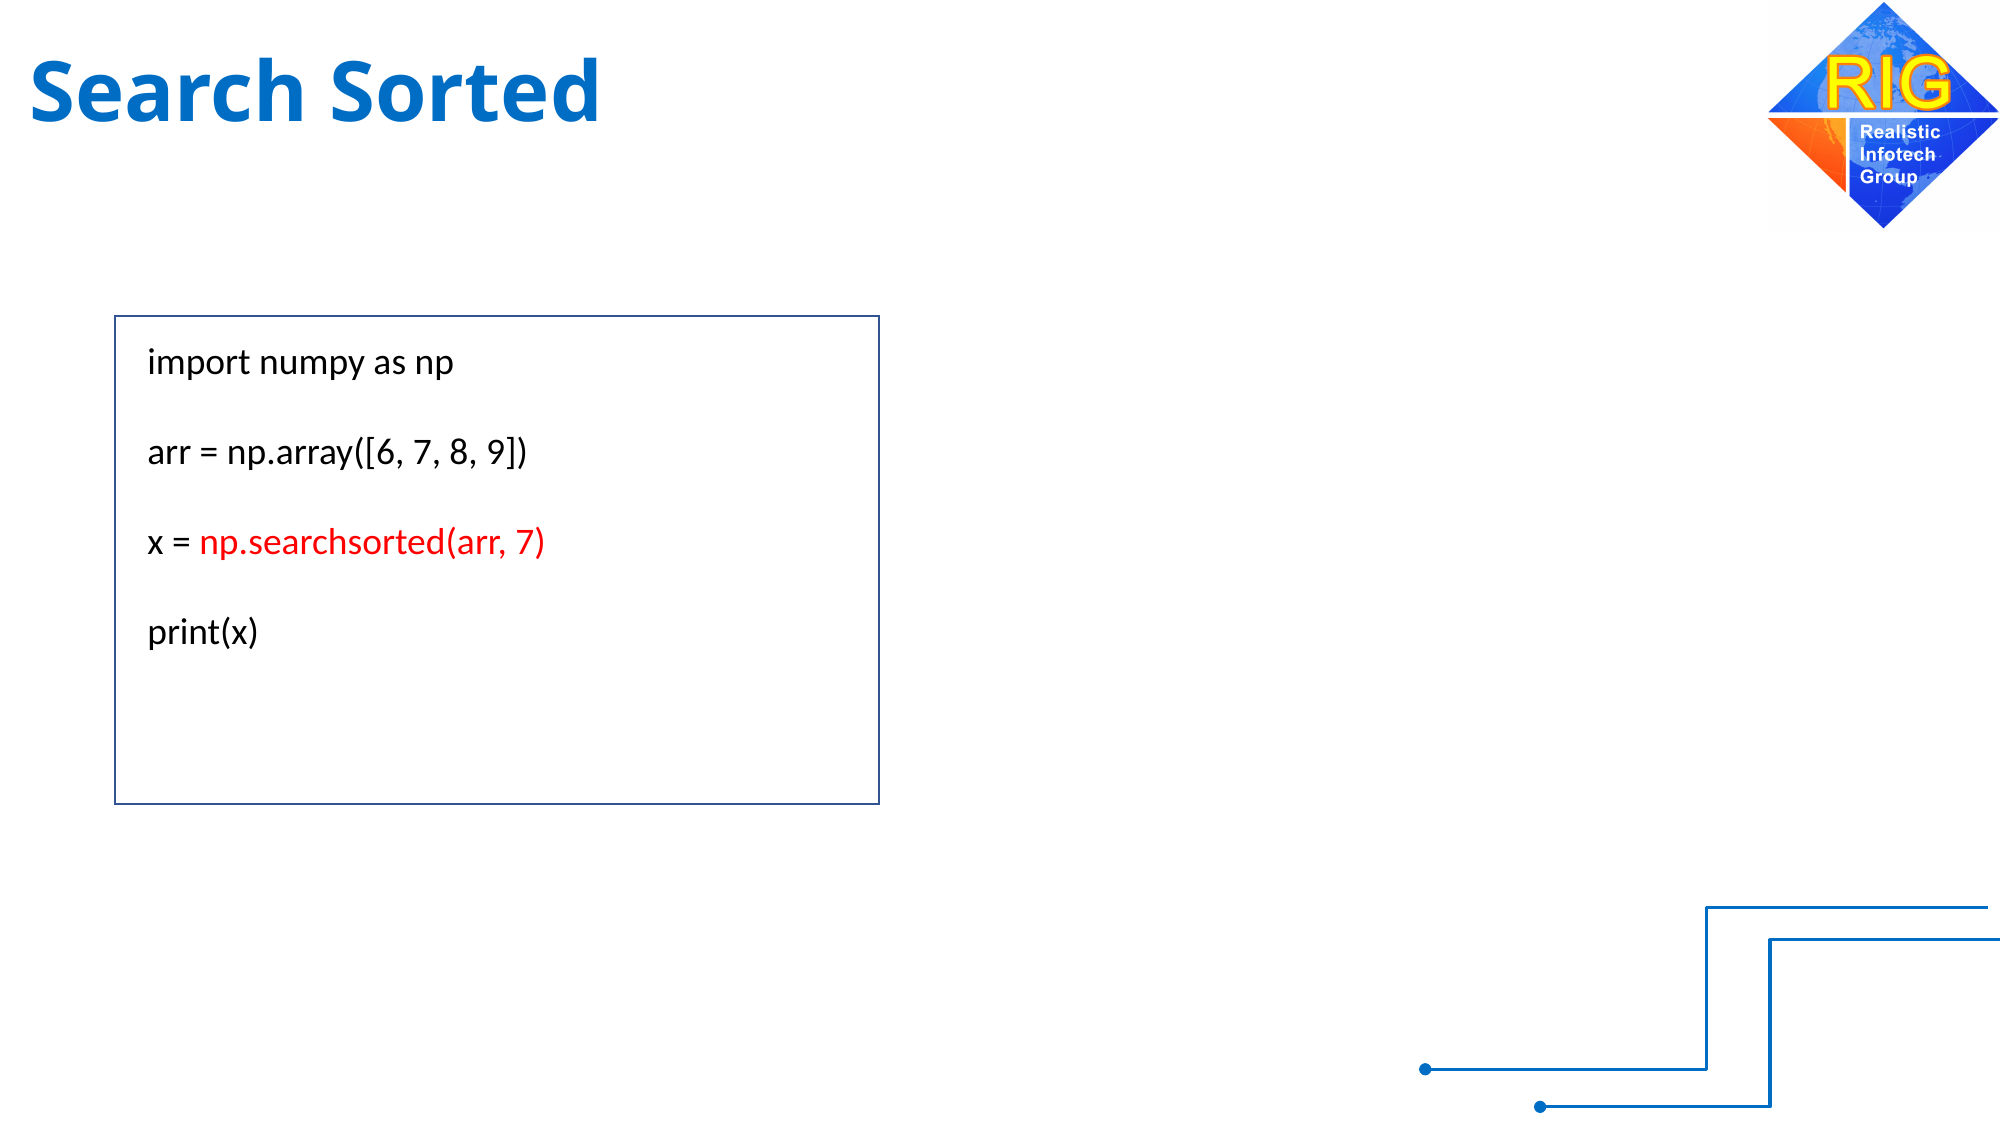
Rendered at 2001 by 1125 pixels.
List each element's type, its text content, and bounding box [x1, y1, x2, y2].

text_box [114, 315, 880, 805]
picture [1767, 0, 2000, 233]
text_box Search Sorted [14, 30, 1652, 146]
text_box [1425, 907, 1989, 1070]
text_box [1540, 939, 2000, 1107]
